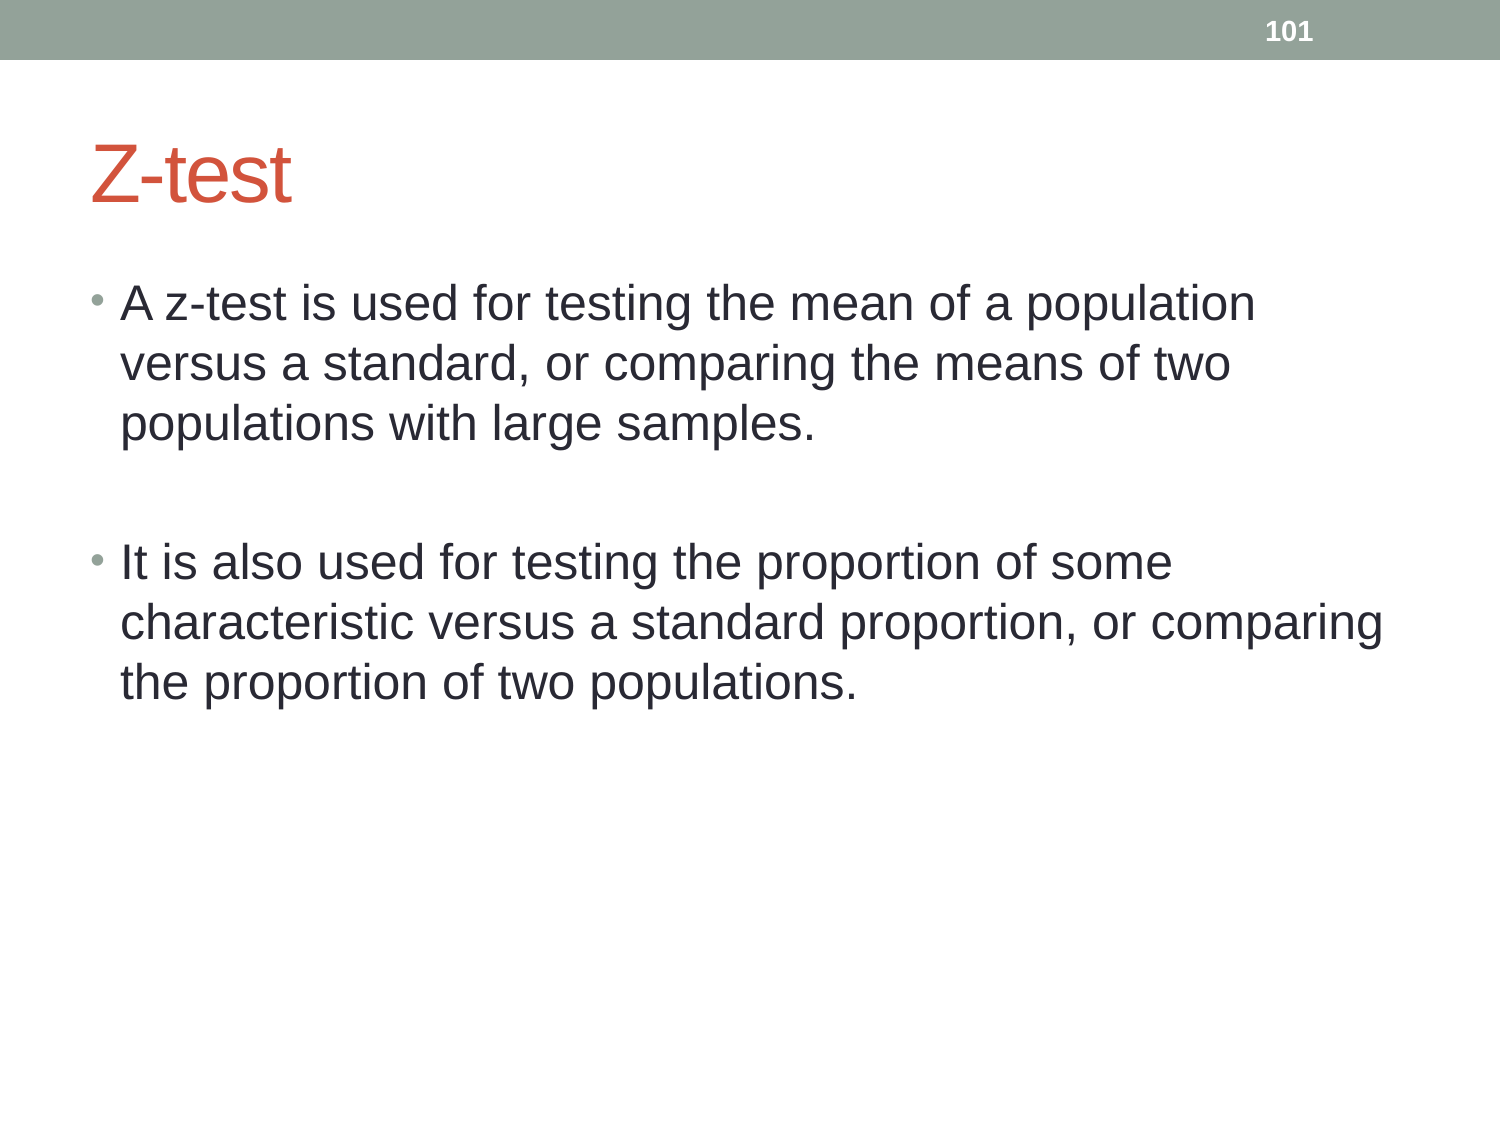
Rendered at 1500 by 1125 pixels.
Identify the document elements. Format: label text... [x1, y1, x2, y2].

title Z-test [75, 87, 1425, 250]
list A z-test is used for testing the mean of a population versus a standard, or comparing the means of two populations with large samples. It is also used for testing the proportion of some characteristic versus a standard proportion, or comparing the proportion of two populations. [75, 262, 1425, 1063]
slide_number 101 [1250, 3, 1425, 57]
